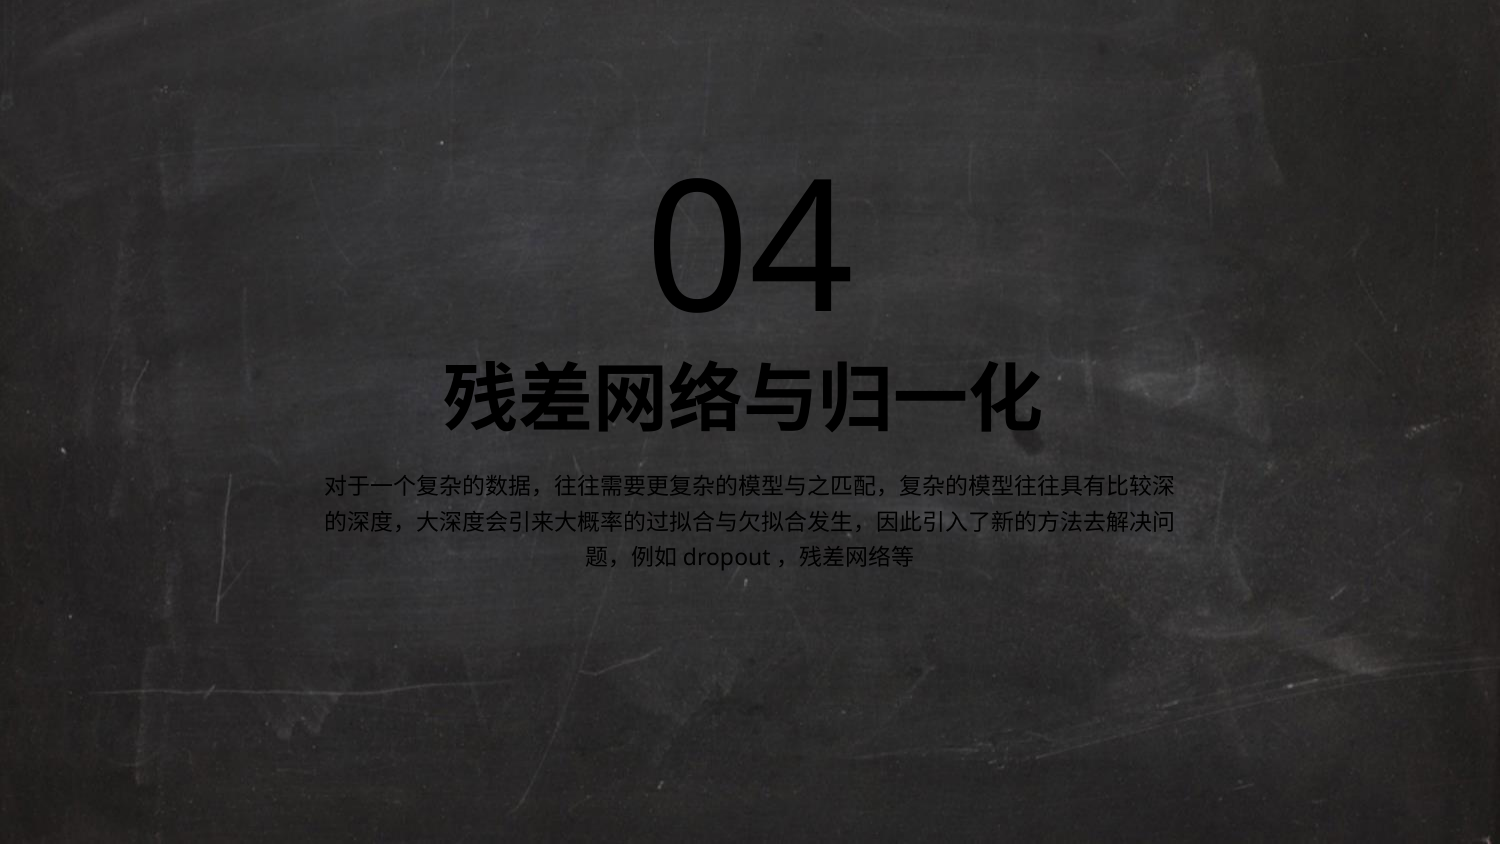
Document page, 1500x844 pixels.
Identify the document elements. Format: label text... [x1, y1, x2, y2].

picture [0, 0, 1500, 844]
text_box 残差网络与归一化 [428, 342, 1072, 448]
text_box 对于一个复杂的数据，往往需要更复杂的模型与之匹配，复杂的模型往往具有比较深的深度，大深度会引来大概率的过拟合与欠拟合发生，因此引入了新的方法去解决问题，例如dropout，残差网络等 [303, 455, 1197, 578]
text_box 04 [630, 120, 870, 355]
